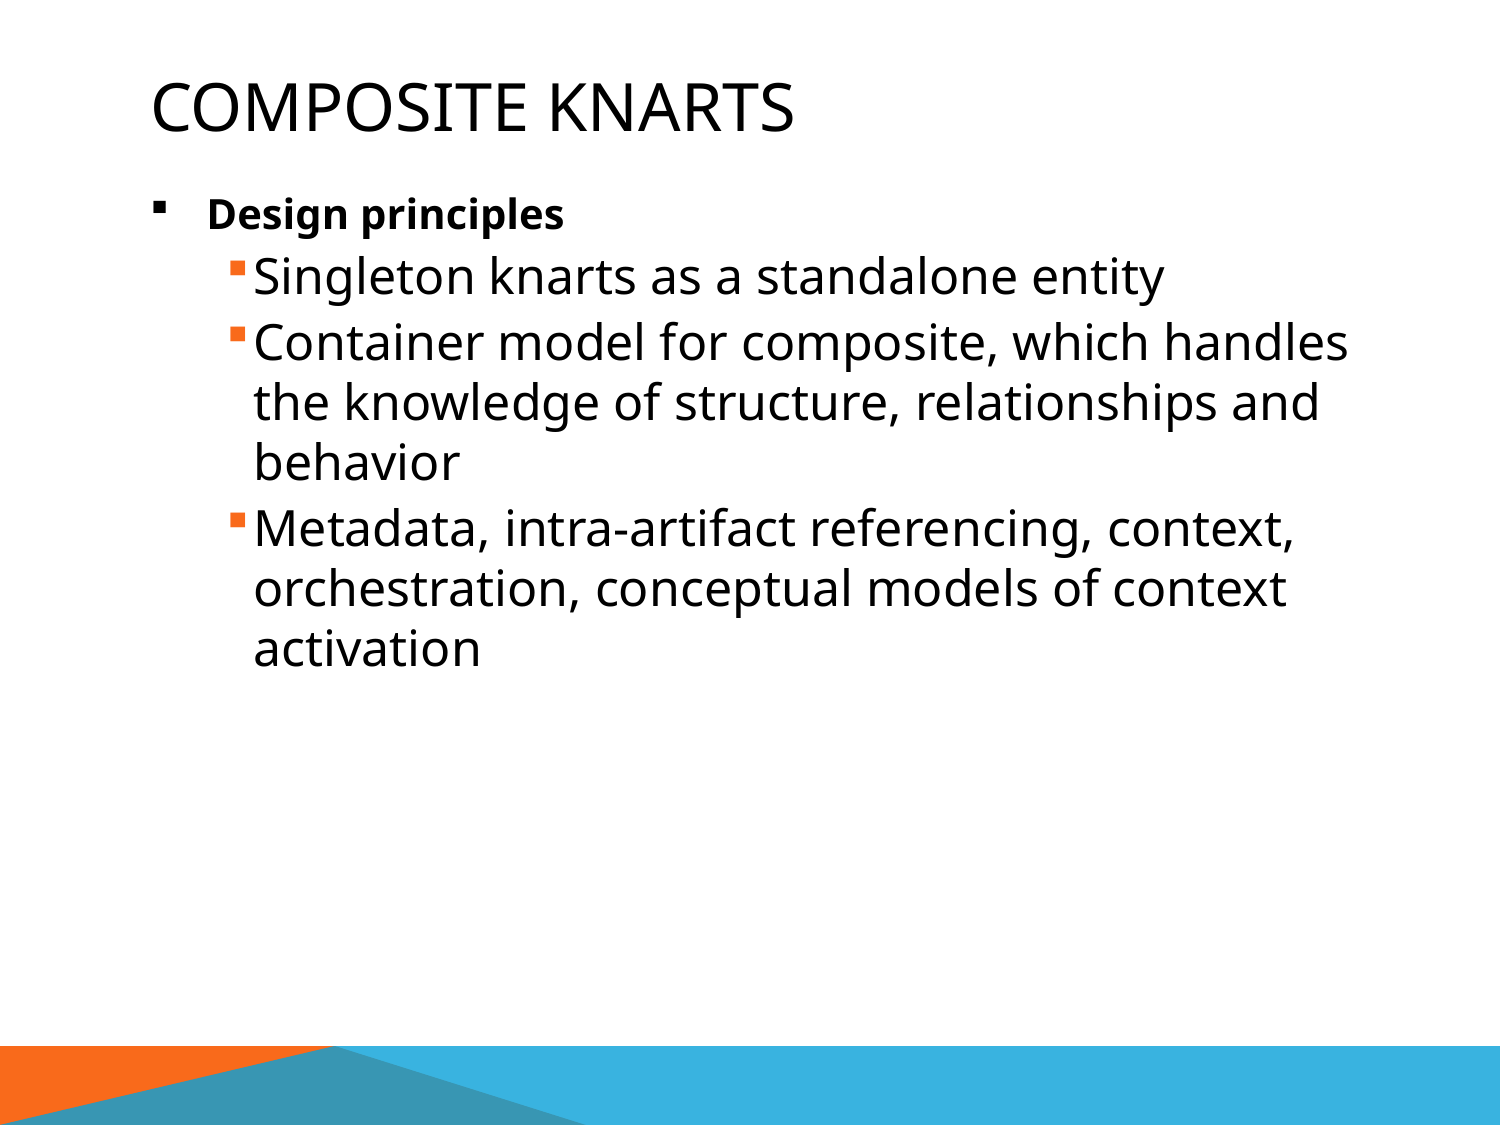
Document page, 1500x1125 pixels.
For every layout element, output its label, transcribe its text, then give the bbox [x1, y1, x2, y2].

title Composite knarts [135, 60, 1369, 150]
list Design principles Singleton knarts as a standalone entity Container model for composite, which handles the knowledge of structure, relationships and behavior Metadata, intra-artifact referencing, context, orchestration, conceptual models of context activation [135, 180, 1369, 1031]
